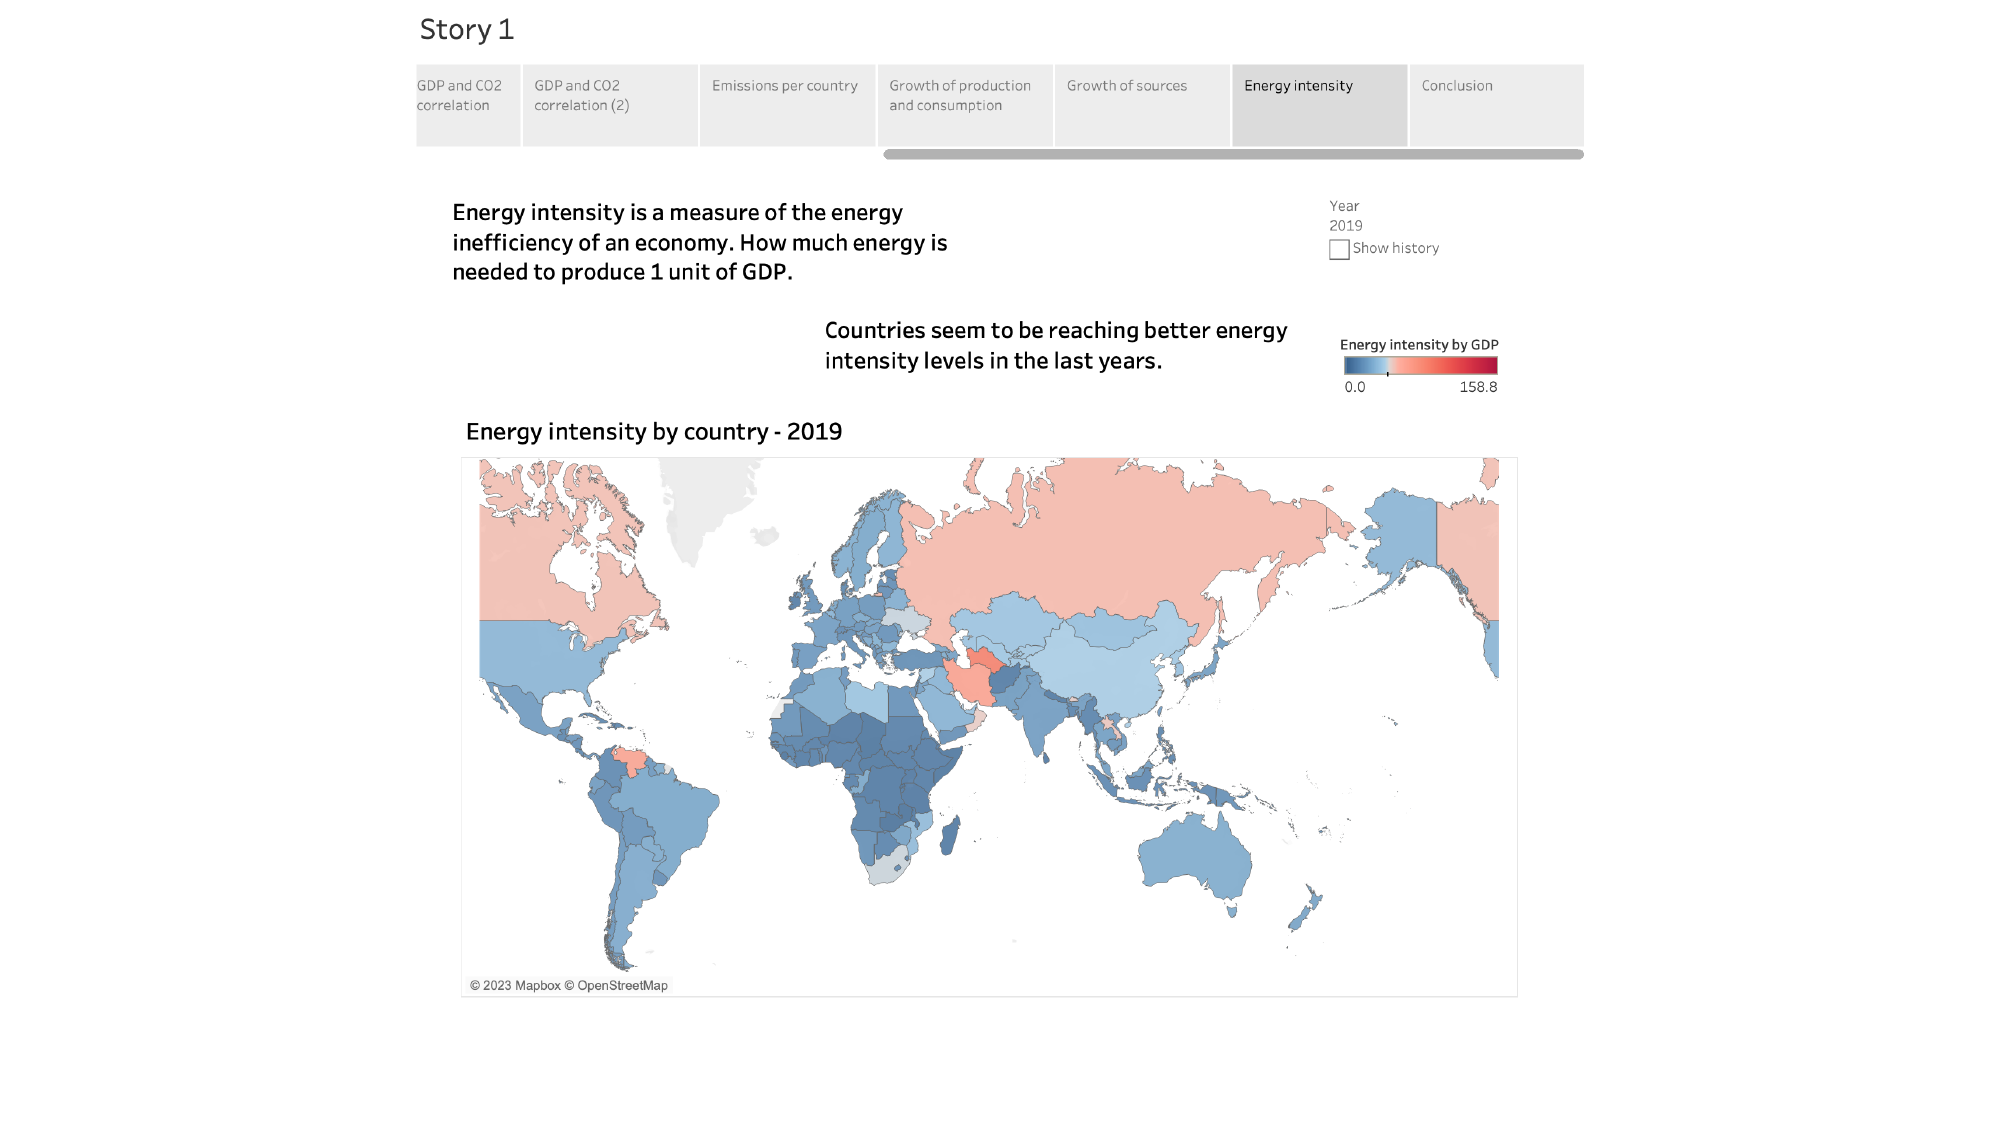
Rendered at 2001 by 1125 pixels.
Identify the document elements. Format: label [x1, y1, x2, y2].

picture [407, 0, 1593, 1125]
